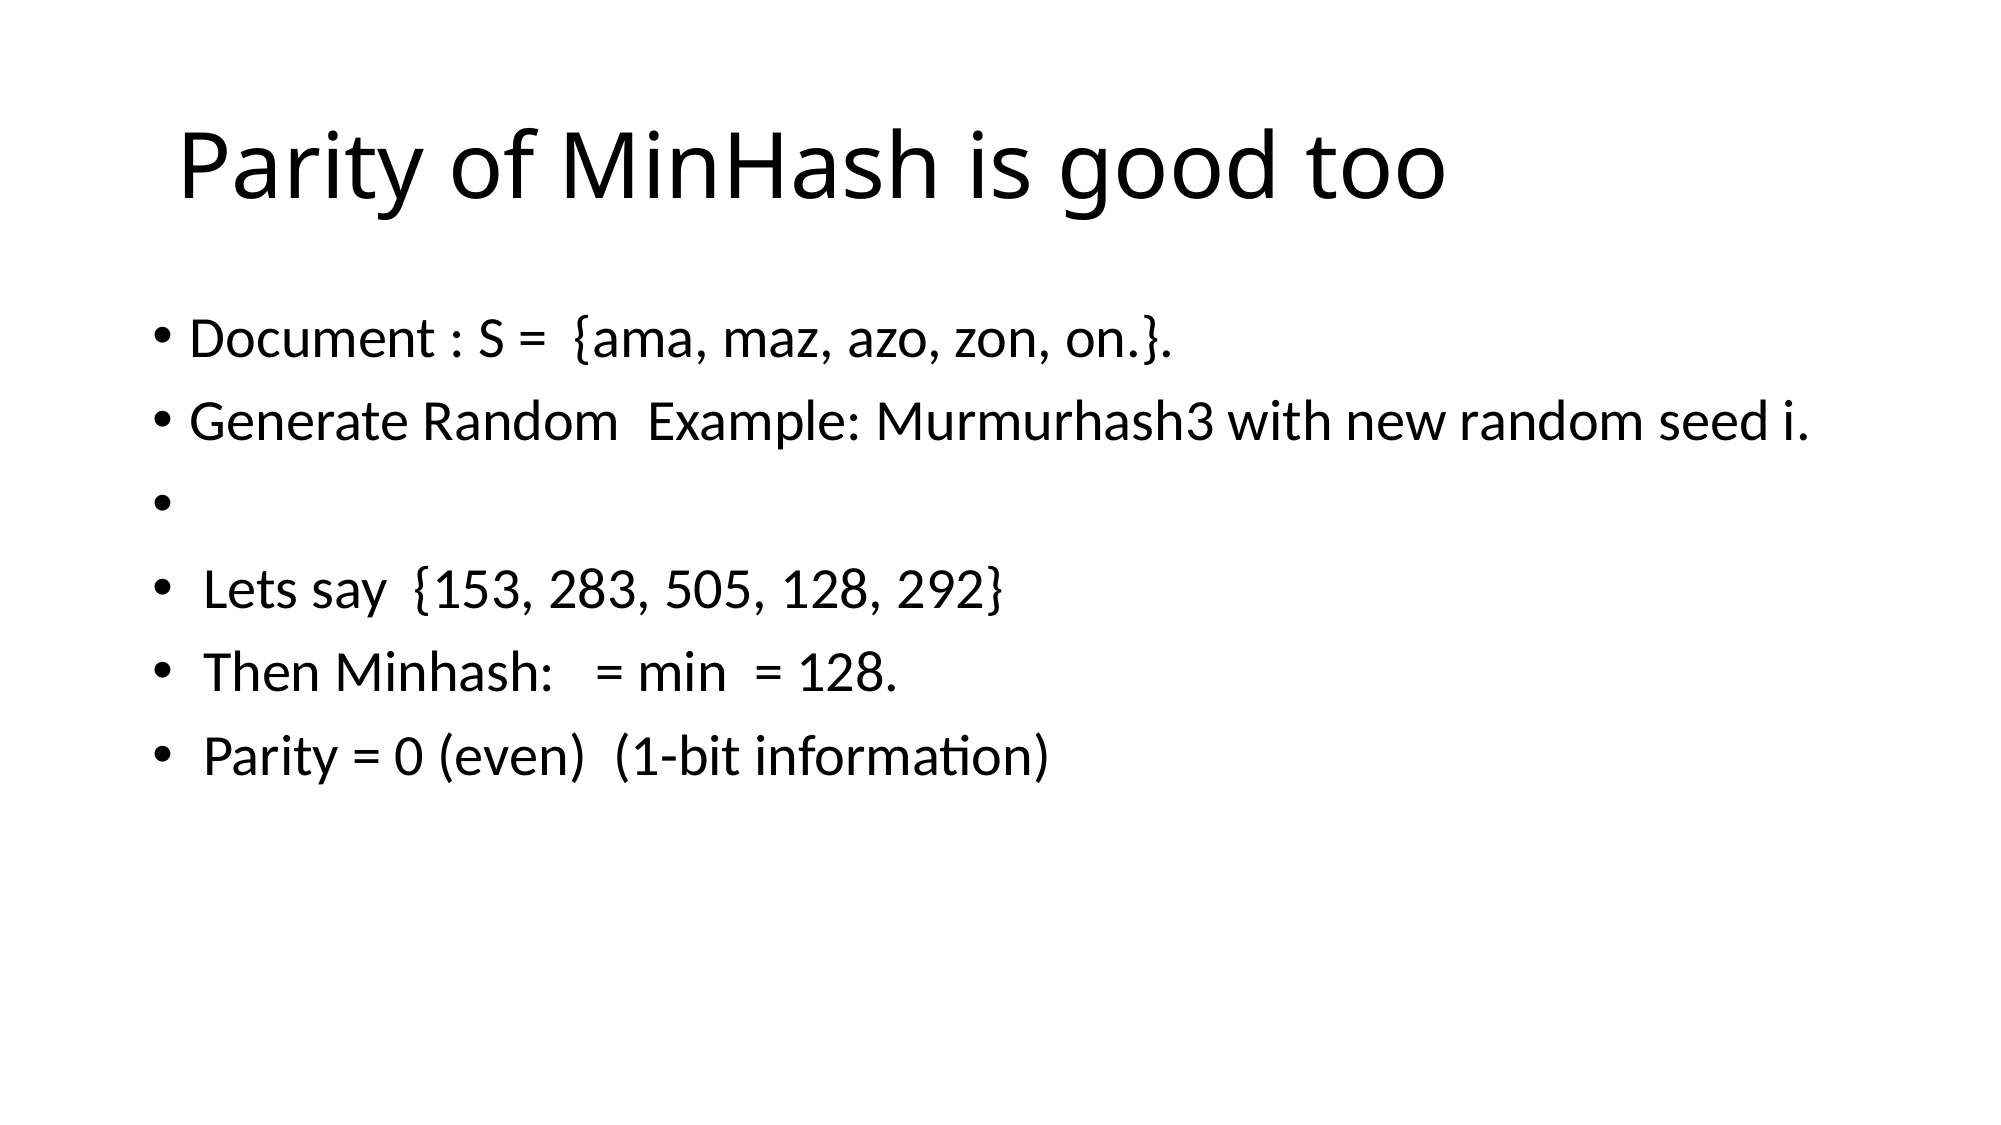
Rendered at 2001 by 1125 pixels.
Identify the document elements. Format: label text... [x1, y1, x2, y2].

title Parity of MinHash is good too [137, 59, 1863, 278]
